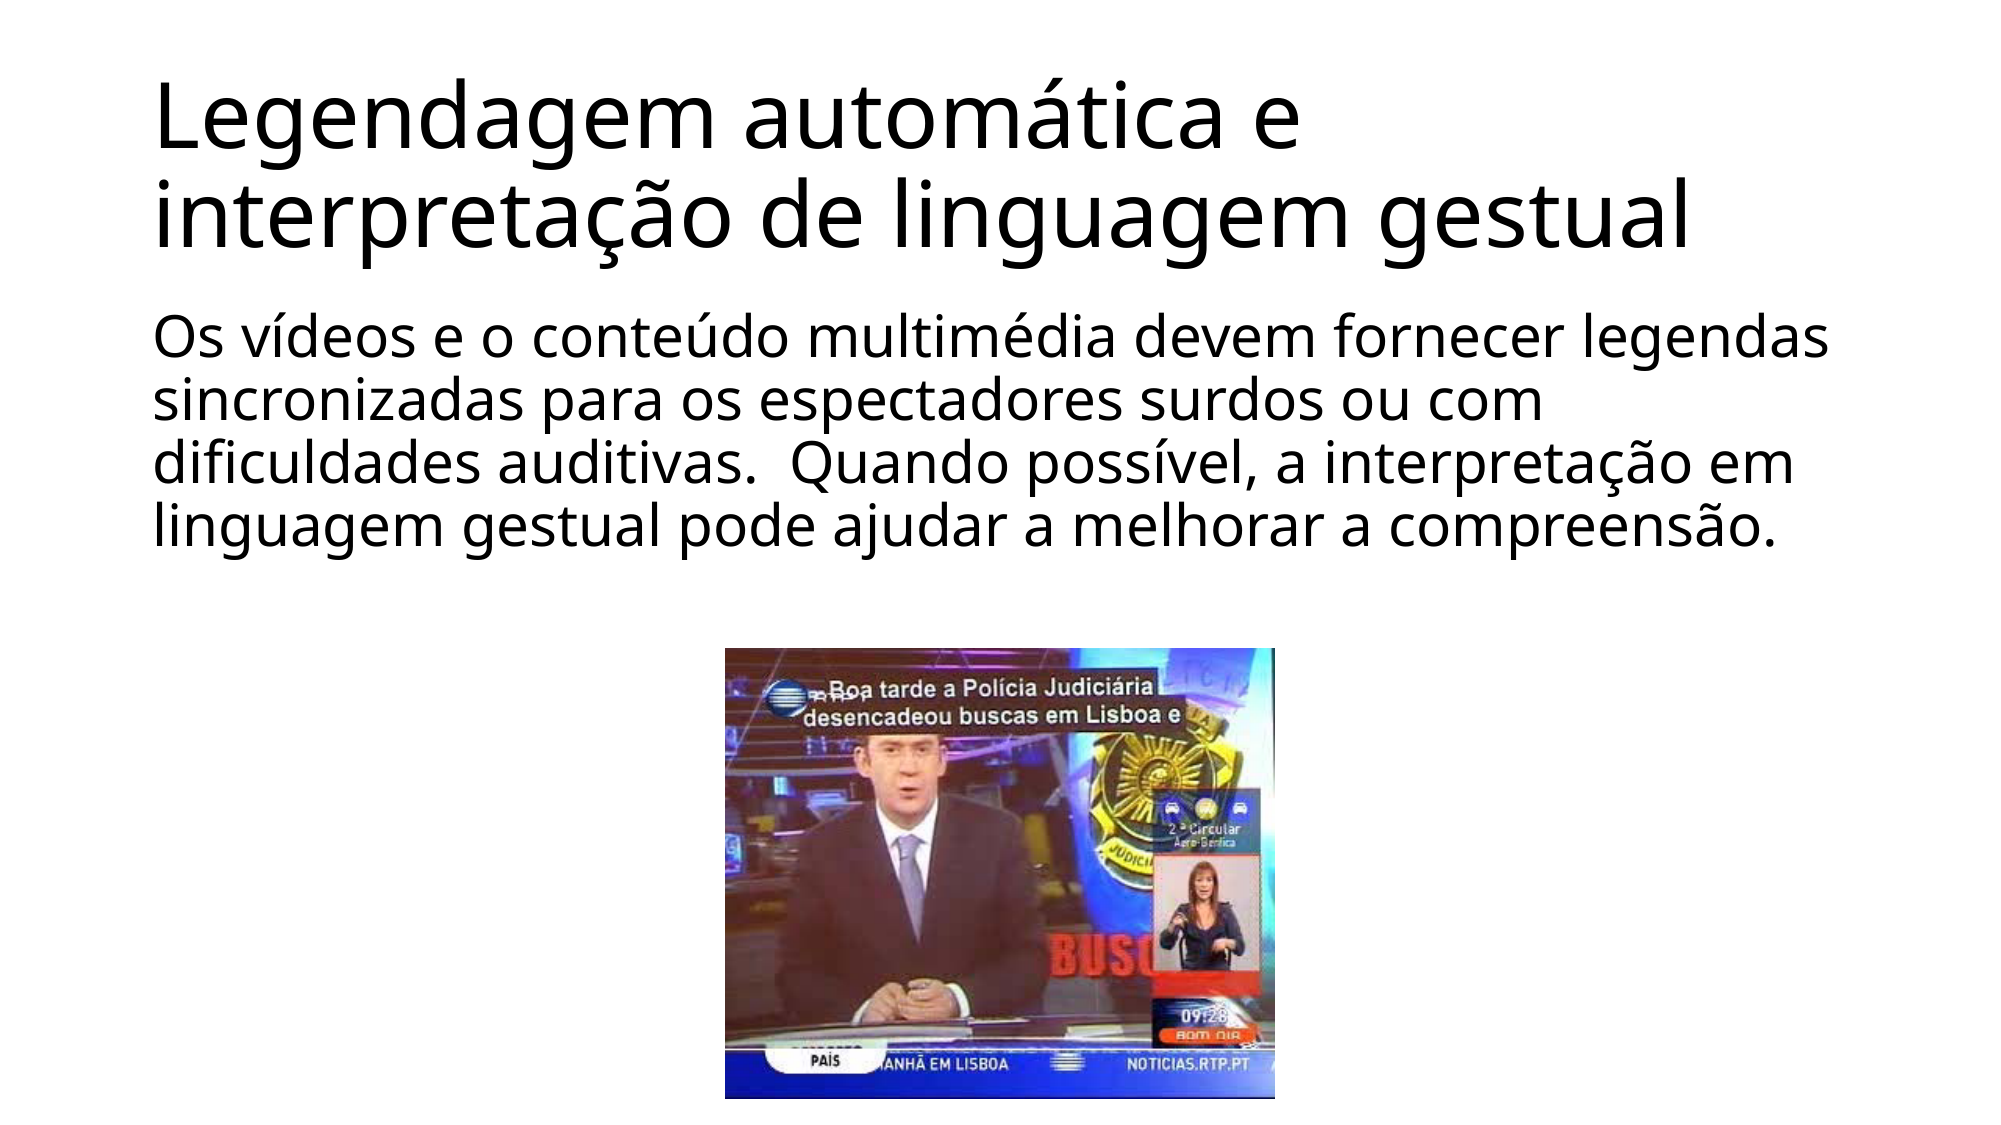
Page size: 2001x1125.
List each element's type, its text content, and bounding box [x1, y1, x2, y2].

picture [724, 648, 1276, 1100]
list Os vídeos e o conteúdo multimédia devem fornecer legendas sincronizadas para os espectadores surdos ou com dificuldades auditivas. Quando possível, a interpretação em linguagem gestual pode ajudar a melhorar a compreensão. [137, 299, 1863, 1014]
title Legendagem automática e interpretação de linguagem gestual [137, 59, 1863, 278]
